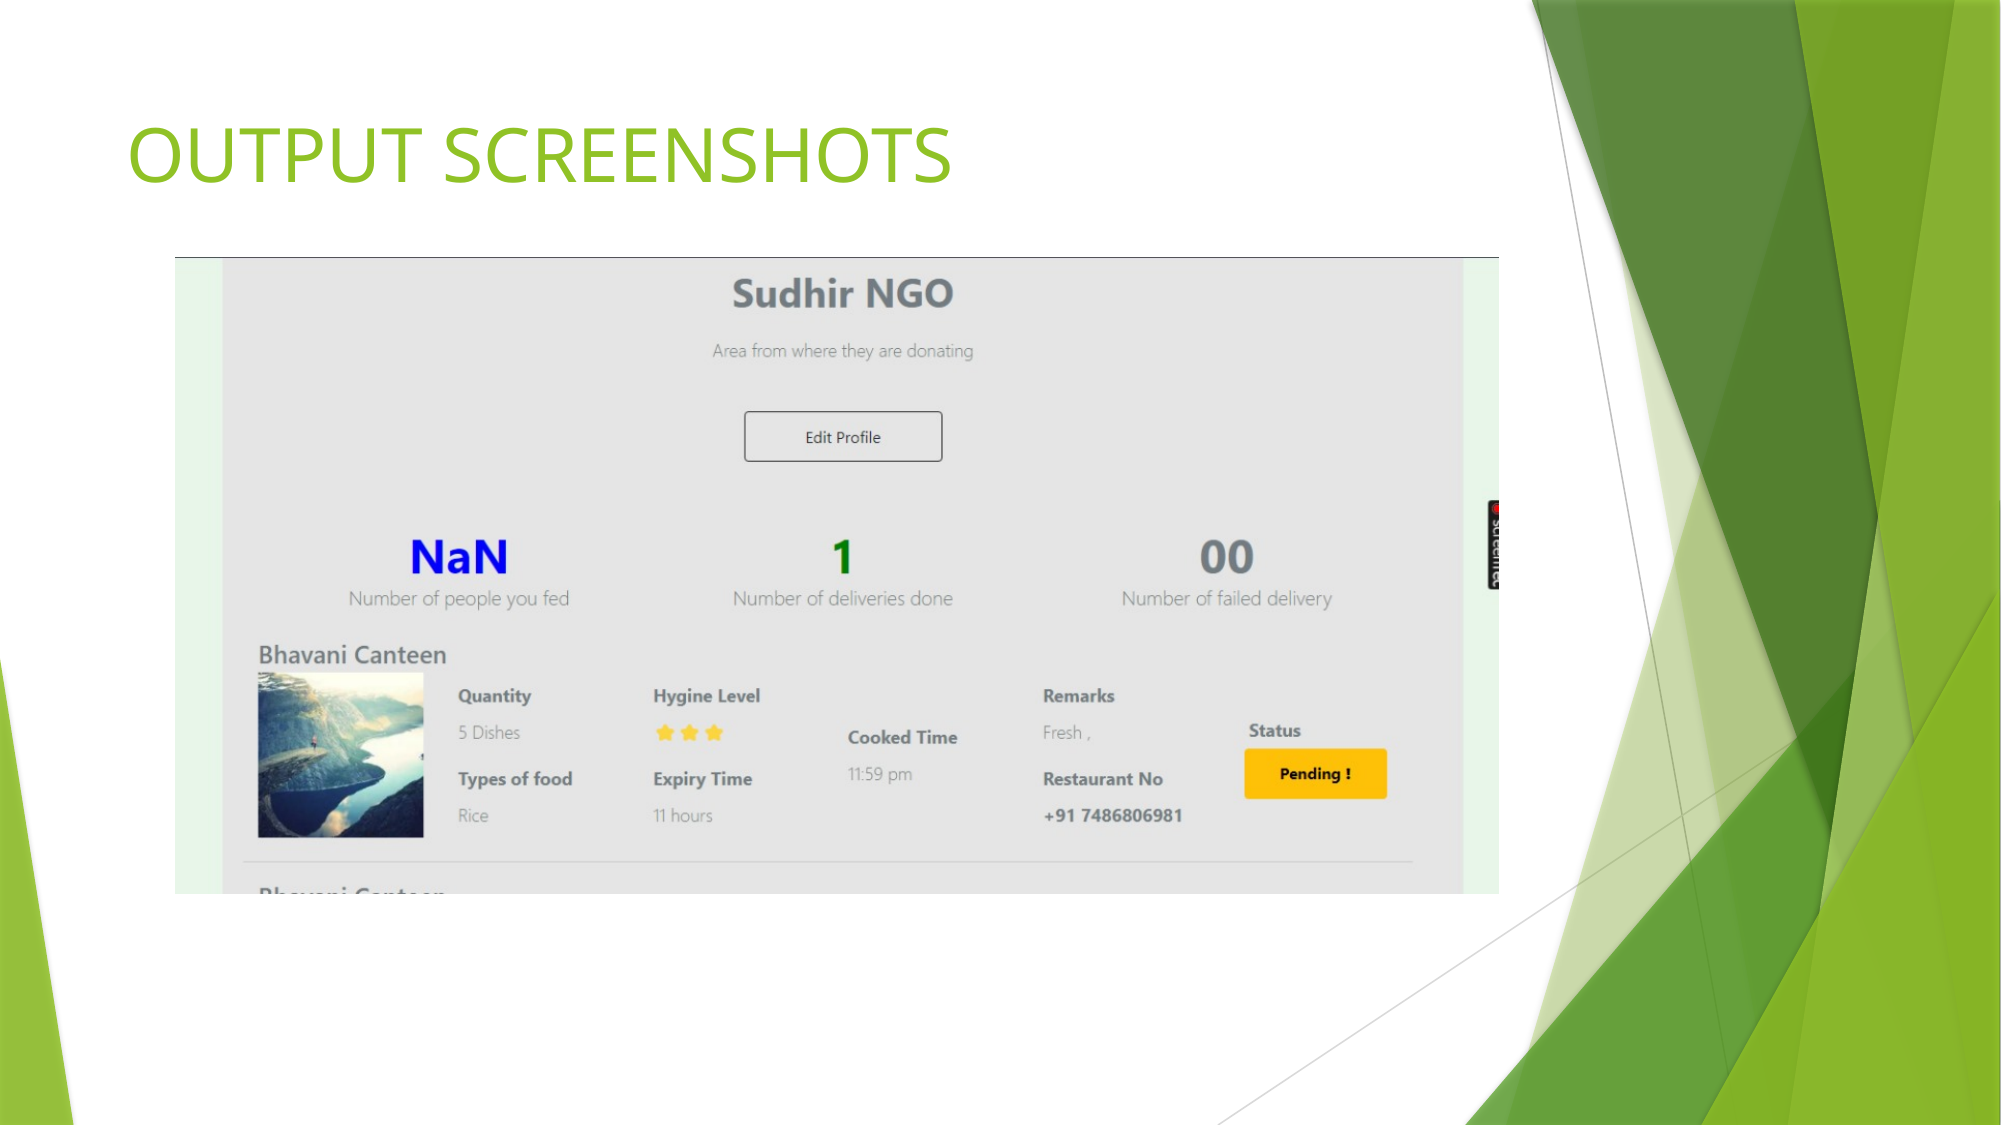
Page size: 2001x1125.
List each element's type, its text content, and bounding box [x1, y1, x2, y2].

title OUTPUT SCREENSHOTS [111, 99, 1522, 219]
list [175, 256, 1500, 895]
